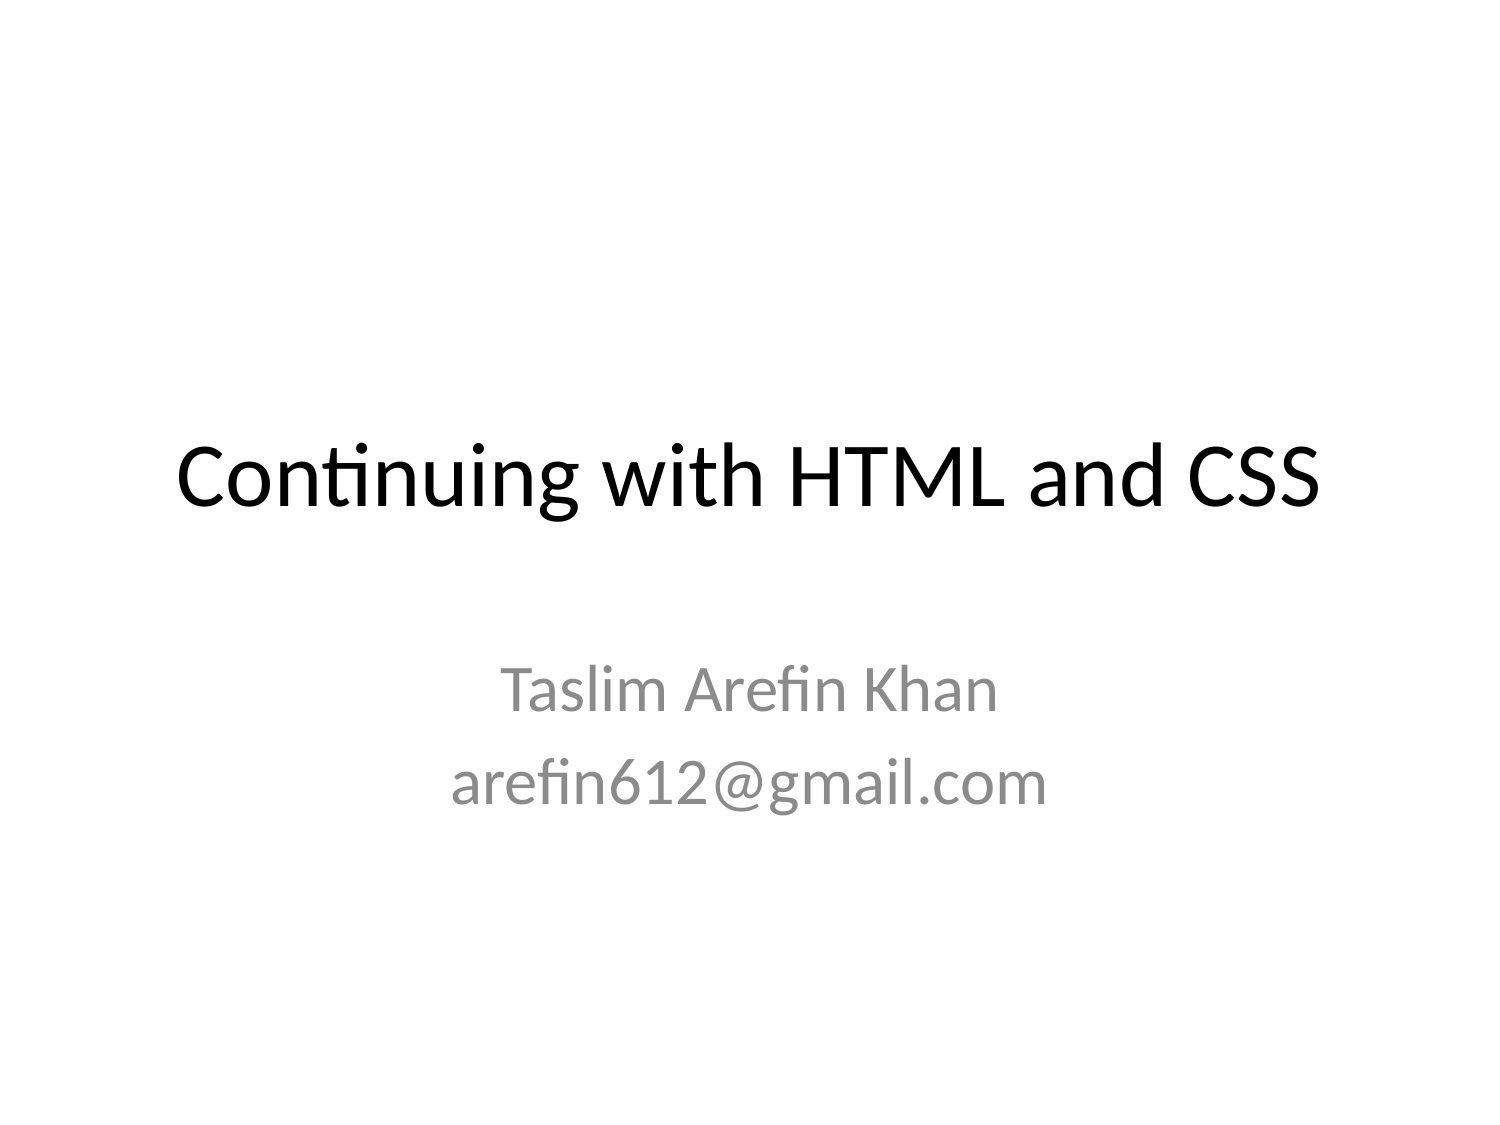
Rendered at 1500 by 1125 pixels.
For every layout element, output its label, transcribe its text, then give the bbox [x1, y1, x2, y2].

title Continuing with HTML and CSS [112, 349, 1388, 591]
subtitle Taslim Arefin Khan arefin612@gmail.com [225, 637, 1275, 925]
